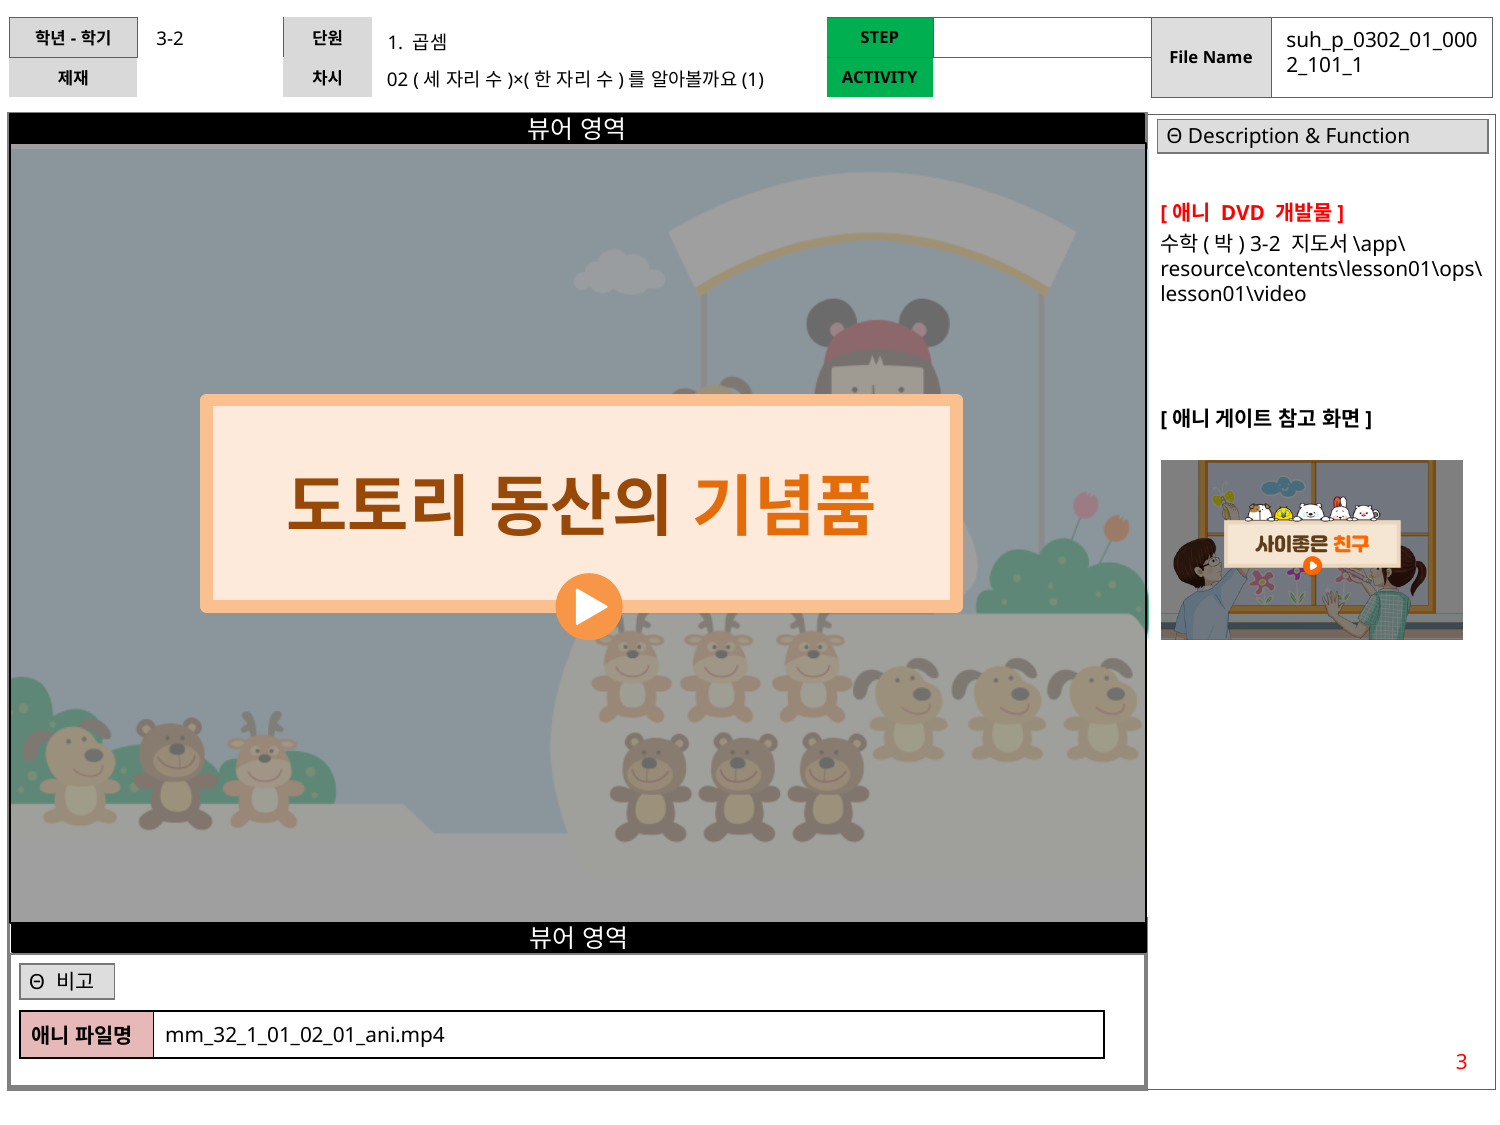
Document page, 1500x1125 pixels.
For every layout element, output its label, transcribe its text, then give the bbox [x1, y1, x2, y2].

table_header 애니 파일명 [21, 1012, 153, 1057]
text_box 02 (세 자리 수)×(한 자리 수)를 알아볼까요(1) [372, 60, 821, 96]
text_box [애니 DVD 개발물] 수학(박) 3-2 지도서\app\resource\contents\lesson01\ops\lesson01\video [애니 게이트 참고 화면] [1152, 160, 1500, 563]
text_box [8, 141, 1148, 149]
table_header Θ Description & Function [1158, 120, 1487, 152]
picture [1161, 459, 1463, 640]
text_box suh_p_0302_01_0002_101_1 [1271, 18, 1500, 84]
text_box 3-2 [141, 18, 284, 55]
picture [10, 148, 1149, 918]
text_box 1. 곱셈 [372, 23, 828, 48]
table_header mm_32_1_01_02_01_ani.mp4 [154, 1012, 1103, 1057]
